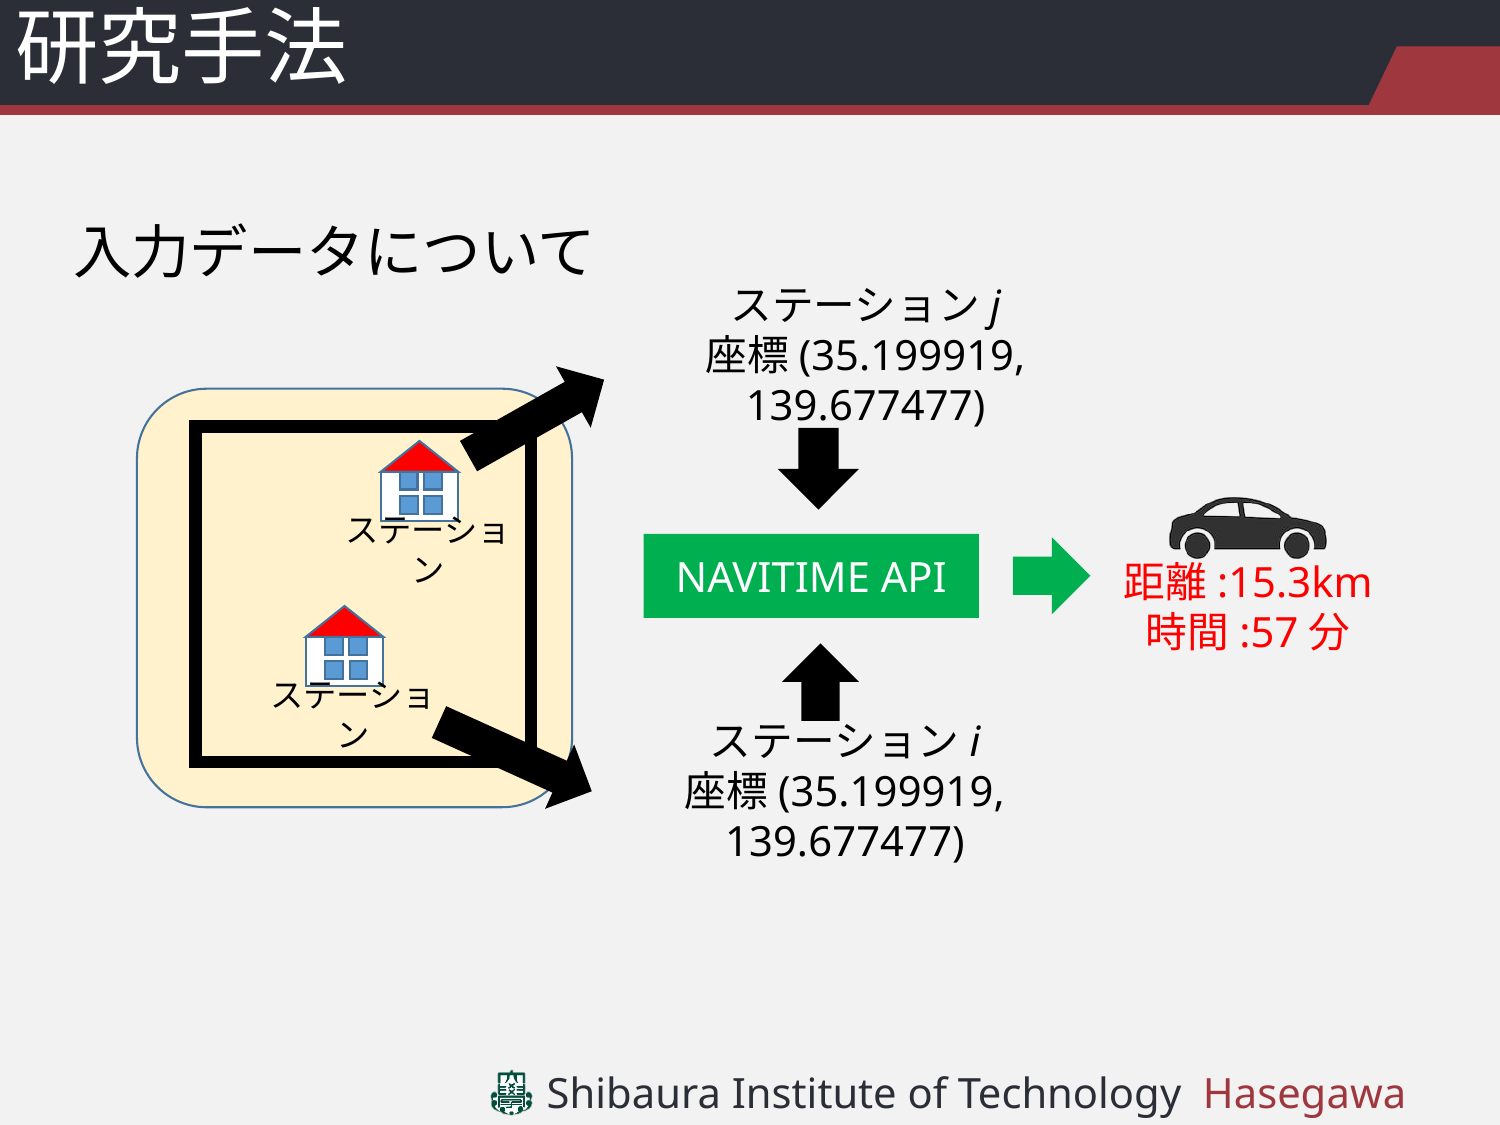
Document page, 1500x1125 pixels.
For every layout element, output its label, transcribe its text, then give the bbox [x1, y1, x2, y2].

text_box [449, 714, 592, 809]
text_box 距離:15.3km 時間:57分 [1092, 549, 1404, 663]
text_box ステーションj 座標(35.199919, 139.677477) [572, 297, 1160, 411]
text_box [532, 423, 574, 753]
text_box [1012, 537, 1091, 615]
text_box ステーションi 座標(35.199919, 139.677477) [551, 733, 1139, 847]
text_box [777, 427, 859, 510]
text_box NAVITIME API [643, 533, 979, 618]
picture [485, 1065, 538, 1119]
text_box [782, 643, 860, 721]
title 研究手法 [0, 0, 1353, 103]
text_box [195, 426, 532, 763]
text_box [461, 366, 605, 440]
text_box 入力データについて [58, 206, 1185, 294]
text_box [241, 605, 465, 746]
text_box [135, 387, 548, 809]
picture [1158, 487, 1338, 568]
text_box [316, 440, 540, 581]
